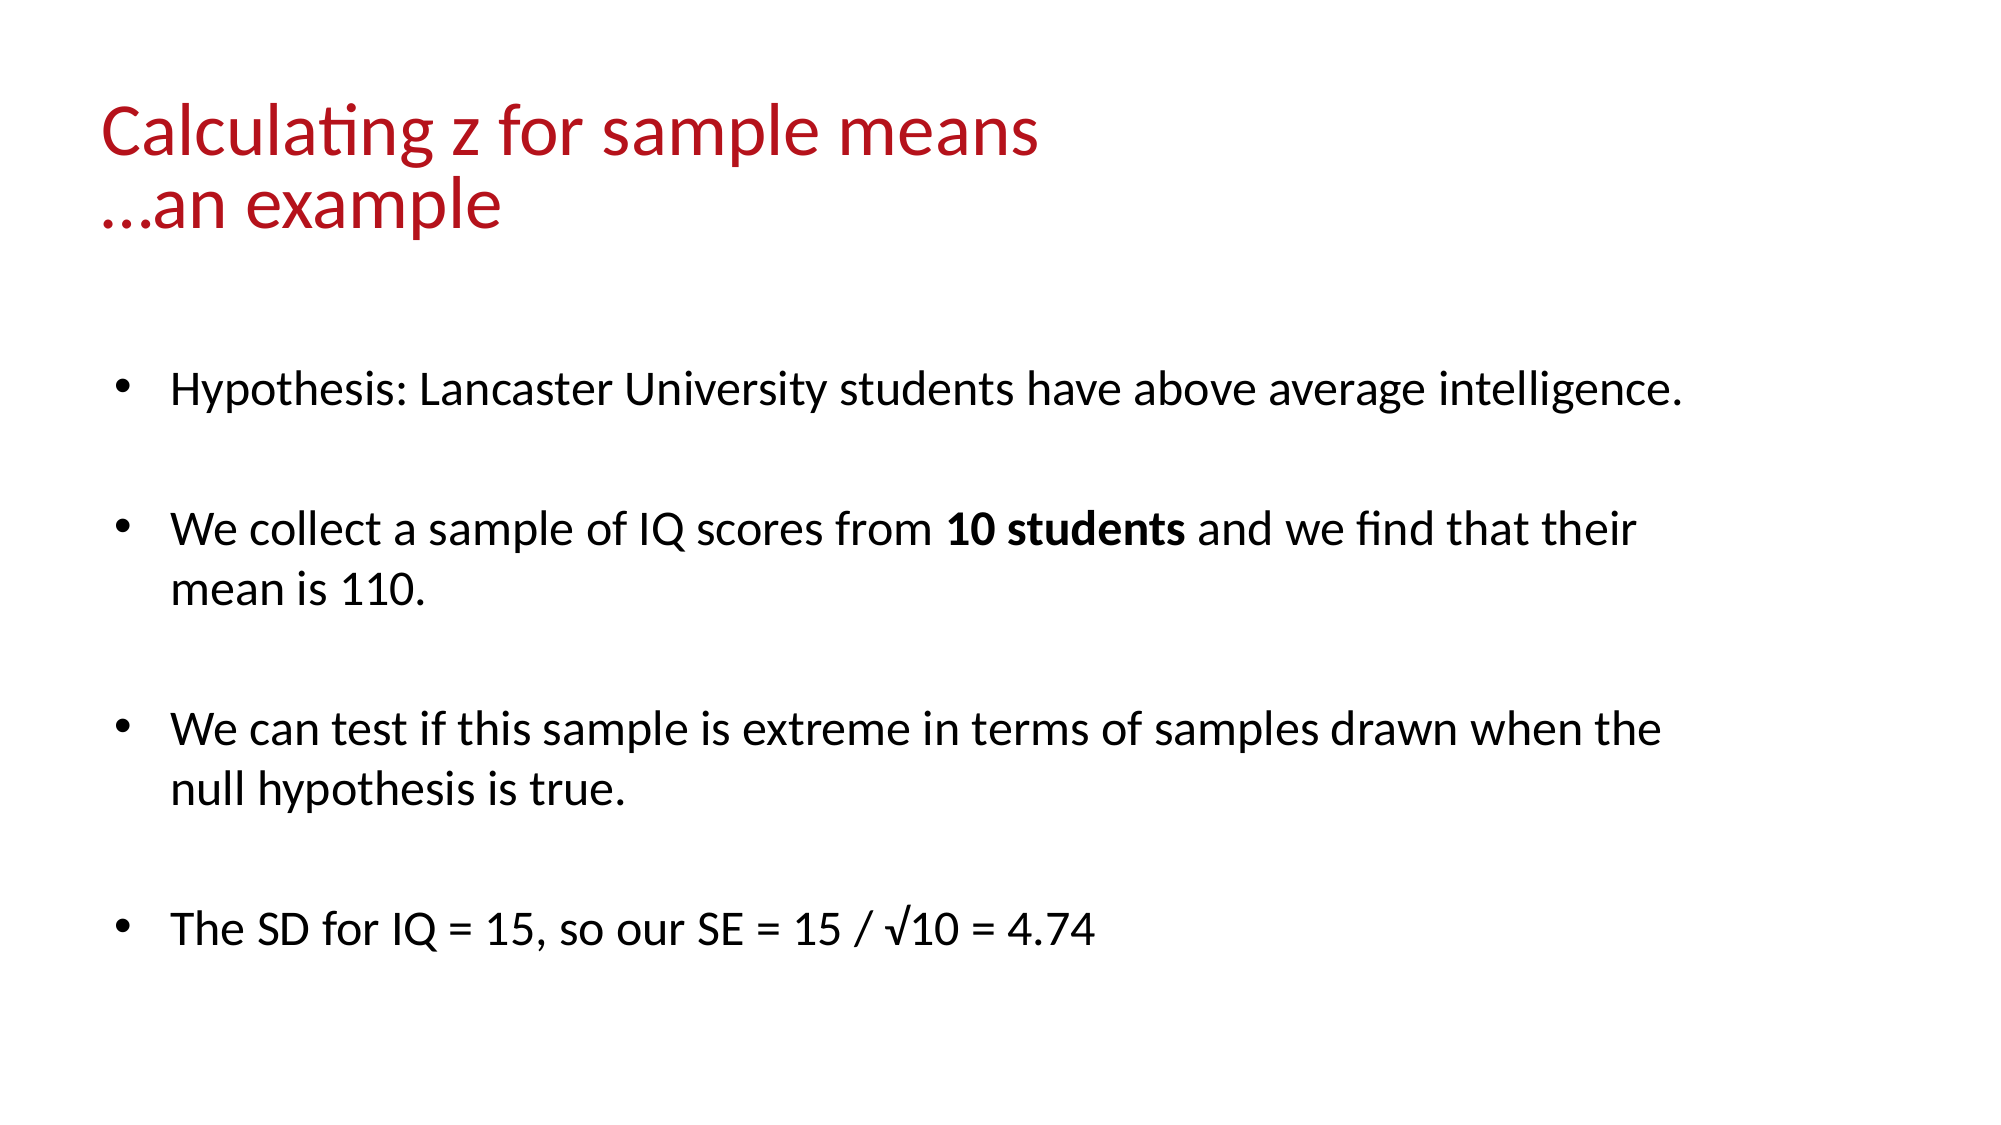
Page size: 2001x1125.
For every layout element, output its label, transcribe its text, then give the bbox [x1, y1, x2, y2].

title Calculating z for sample means …an example [86, 90, 1567, 279]
list Hypothesis: Lancaster University students have above average intelligence. We collect a sample of IQ scores from 10 students and we find that their mean is 110. We can test if this sample is extreme in terms of samples drawn when the null hypothesis is true. The SD for IQ = 15, so our SE = 15 / √10 = 4.74 [99, 348, 1722, 1035]
